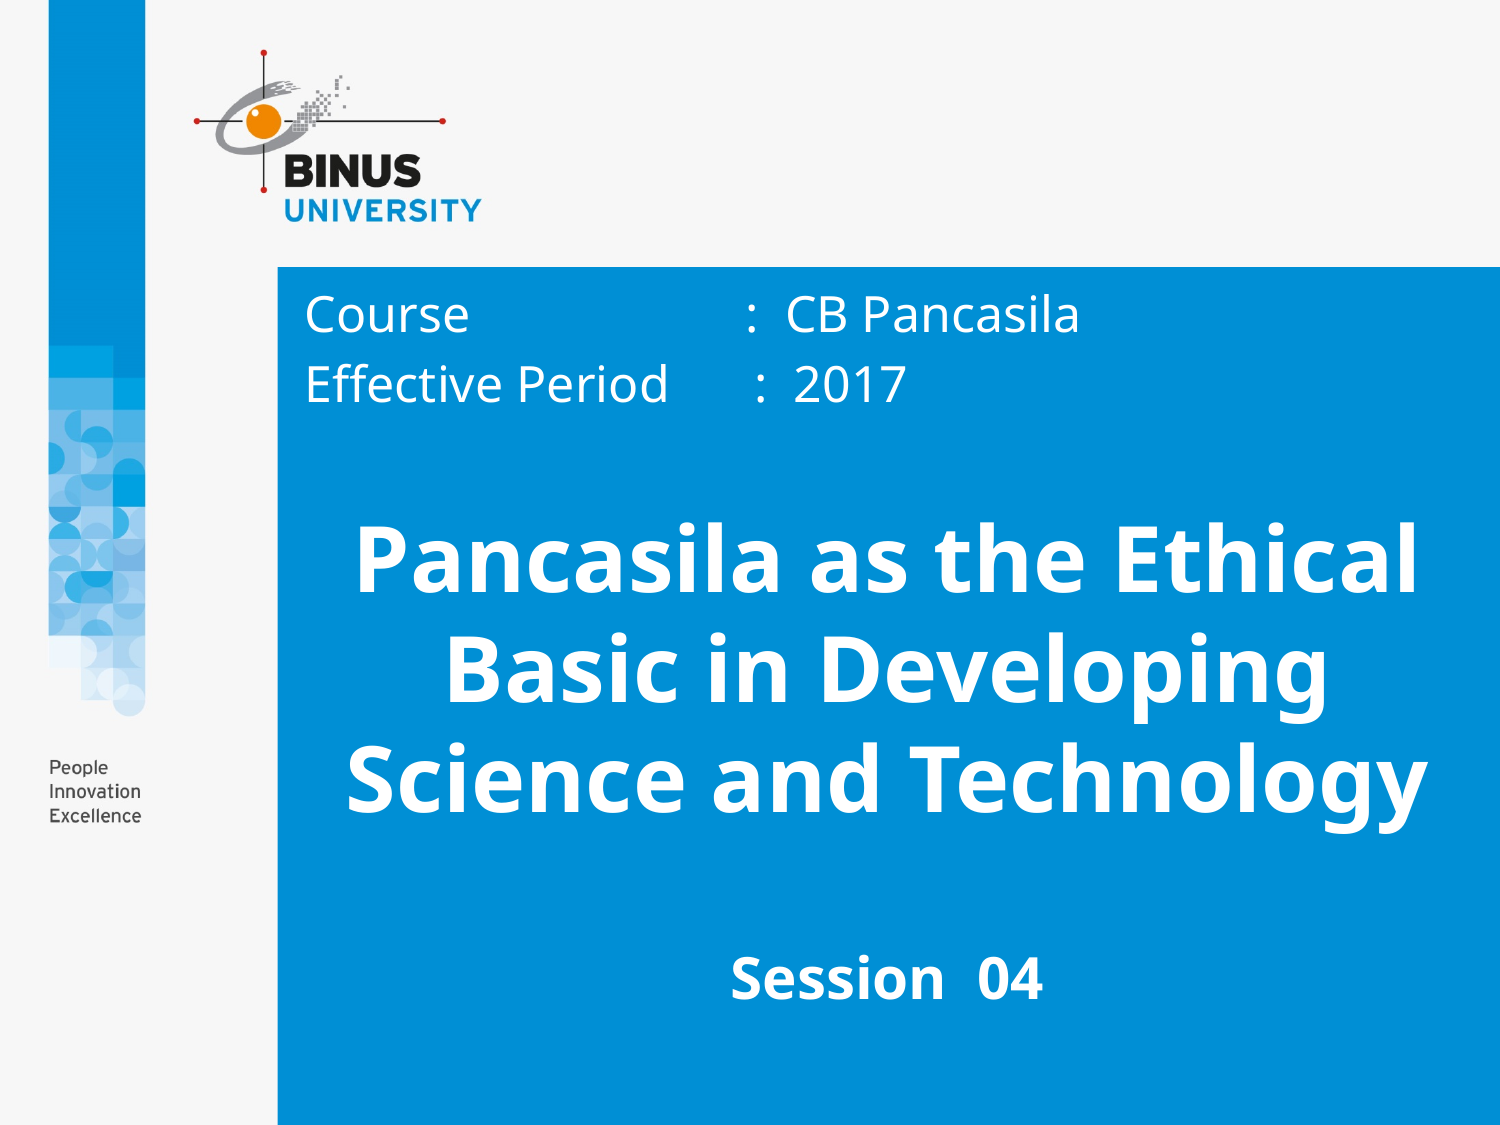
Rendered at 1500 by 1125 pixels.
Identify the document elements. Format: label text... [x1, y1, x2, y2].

text_box Course : CB Pancasila Effective Period : 2017 [289, 275, 1450, 429]
picture [0, 0, 1500, 846]
title Pancasila as the Ethical Basic in Developing Science and Technology Session 04 [274, 462, 1500, 1051]
